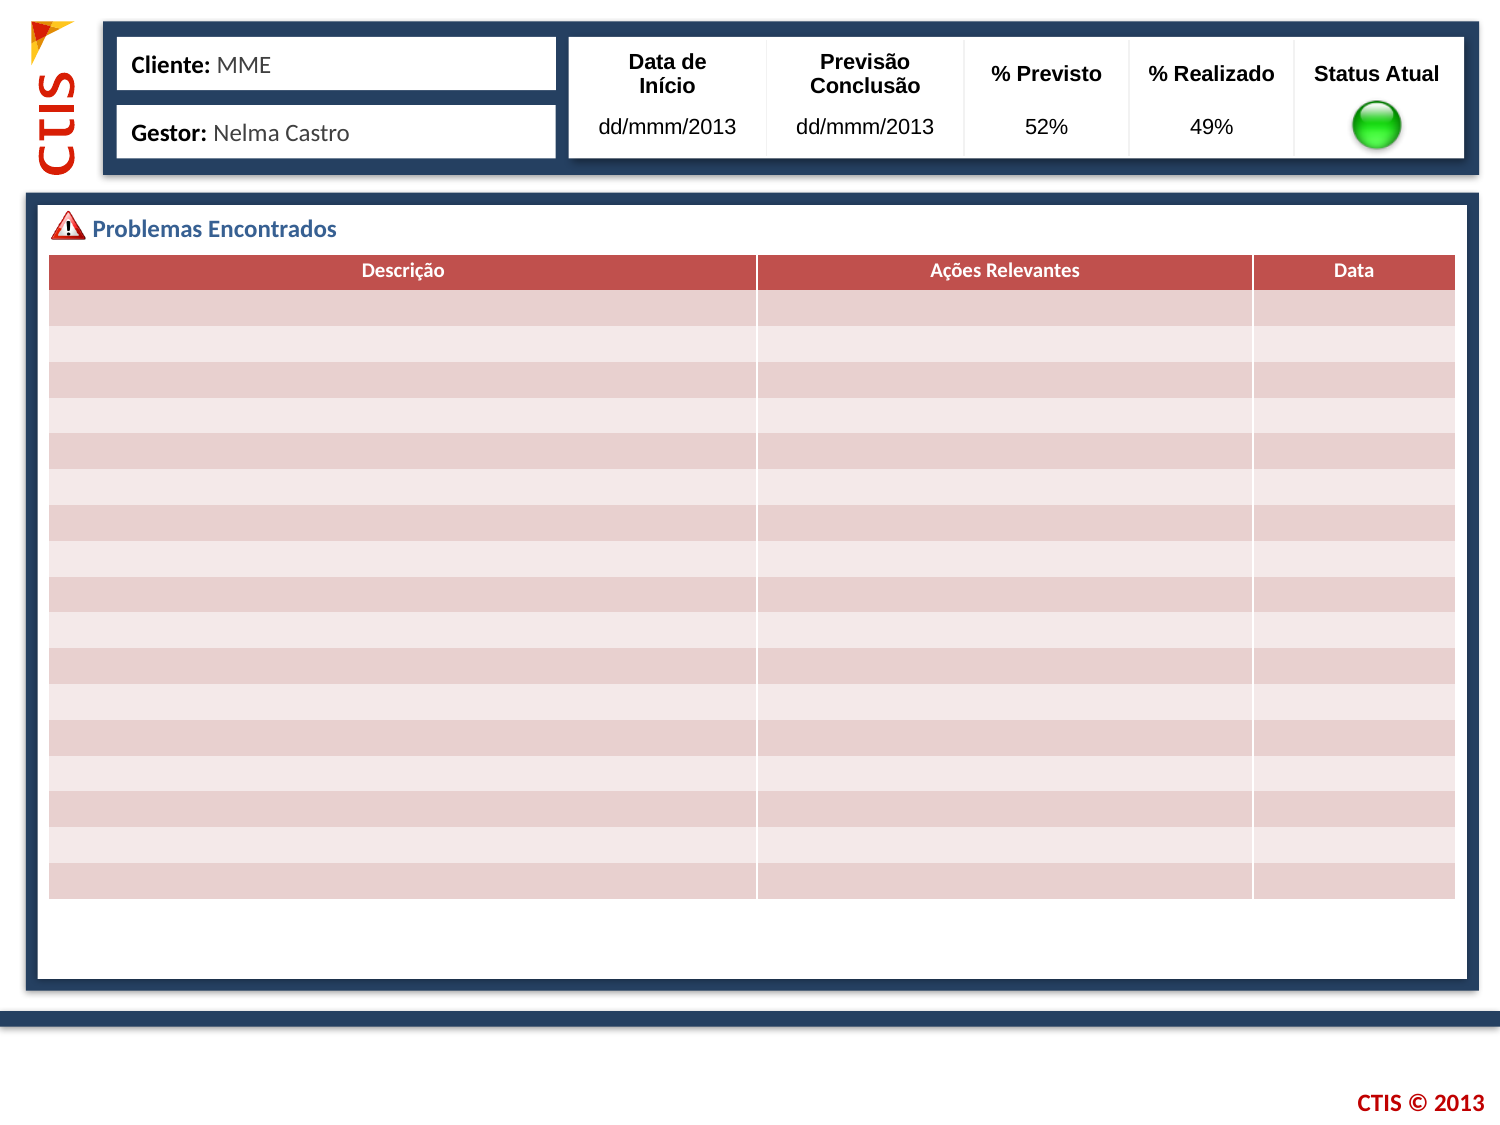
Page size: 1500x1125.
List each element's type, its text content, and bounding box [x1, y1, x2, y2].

table_cell [1254, 863, 1455, 899]
table_header Descrição [49, 255, 756, 290]
table_cell [758, 827, 1252, 863]
picture [1347, 97, 1407, 157]
table_cell [49, 577, 756, 612]
table_cell [49, 648, 756, 684]
table_cell [758, 505, 1252, 541]
table_cell [1254, 791, 1455, 827]
table_cell [758, 863, 1252, 899]
table_cell [1254, 326, 1455, 362]
table_cell [1254, 398, 1455, 433]
table_cell [1254, 648, 1455, 684]
table_cell [49, 720, 756, 756]
table_cell [758, 648, 1252, 684]
table_cell [1254, 612, 1455, 648]
table_cell [758, 720, 1252, 756]
table_cell [49, 326, 756, 362]
table_cell [758, 398, 1252, 433]
table_cell [758, 541, 1252, 577]
table_cell [758, 290, 1252, 326]
table_header Data [1254, 255, 1455, 290]
table_header Ações Relevantes [758, 255, 1252, 290]
table_cell [758, 326, 1252, 362]
table_cell [1254, 720, 1455, 756]
text_box Problemas Encontrados [37, 204, 1468, 980]
table_cell [758, 362, 1252, 398]
text_box [25, 192, 1480, 991]
table_cell [49, 827, 756, 863]
picture [49, 209, 86, 240]
table_cell [49, 684, 756, 720]
table_cell [758, 791, 1252, 827]
table_cell [49, 398, 756, 433]
table_cell [758, 469, 1252, 505]
table_cell [49, 612, 756, 648]
table_cell [758, 433, 1252, 469]
table_cell [1254, 505, 1455, 541]
table_cell [1254, 684, 1455, 720]
table_cell [49, 469, 756, 505]
table_cell [49, 362, 756, 398]
table_cell [49, 505, 756, 541]
table_cell [49, 756, 756, 791]
table_cell [49, 863, 756, 899]
table_cell [1254, 756, 1455, 791]
table_cell [758, 756, 1252, 791]
table_cell [49, 433, 756, 469]
table_cell [758, 612, 1252, 648]
table_cell [1254, 541, 1455, 577]
table_cell [1254, 362, 1455, 398]
table_cell [49, 791, 756, 827]
table_cell [1254, 827, 1455, 863]
table_cell [1254, 577, 1455, 612]
table_cell [49, 290, 756, 326]
table_cell [1254, 469, 1455, 505]
table_cell [1254, 290, 1455, 326]
table_cell [758, 577, 1252, 612]
table_cell [49, 541, 756, 577]
table_cell [758, 684, 1252, 720]
table_cell [1254, 433, 1455, 469]
